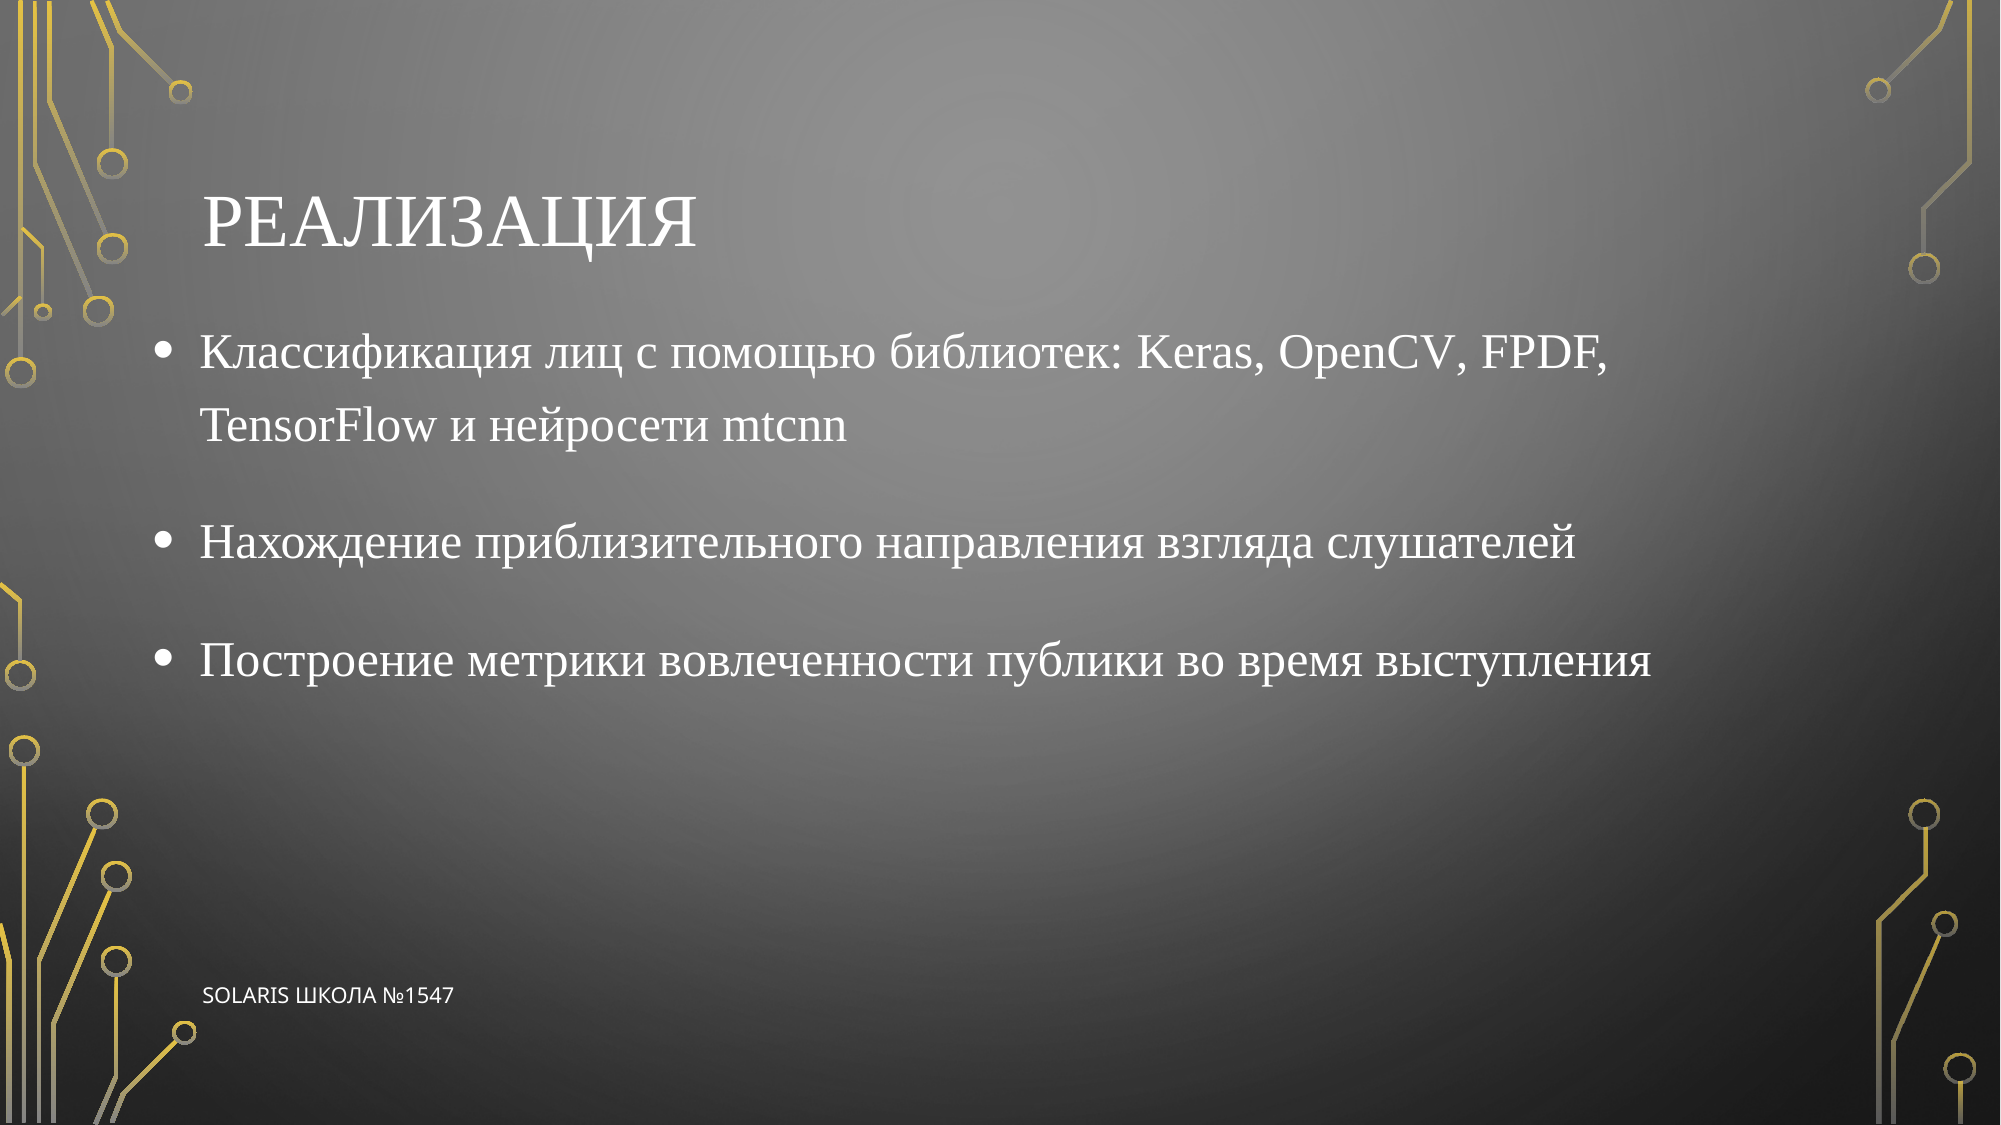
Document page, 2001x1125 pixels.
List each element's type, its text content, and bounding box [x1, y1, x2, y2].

title Реализация [187, 101, 1813, 299]
list Классификация лиц с помощью библиотек: Keras, OpenCV, FPDF, TensorFlow и нейросети mtcnn Нахождение приблизительного направления взгляда слушателей Построение метрики вовлеченности публики во время выступления [137, 299, 1863, 930]
footer Solaris школа №1547 [187, 965, 1211, 1025]
